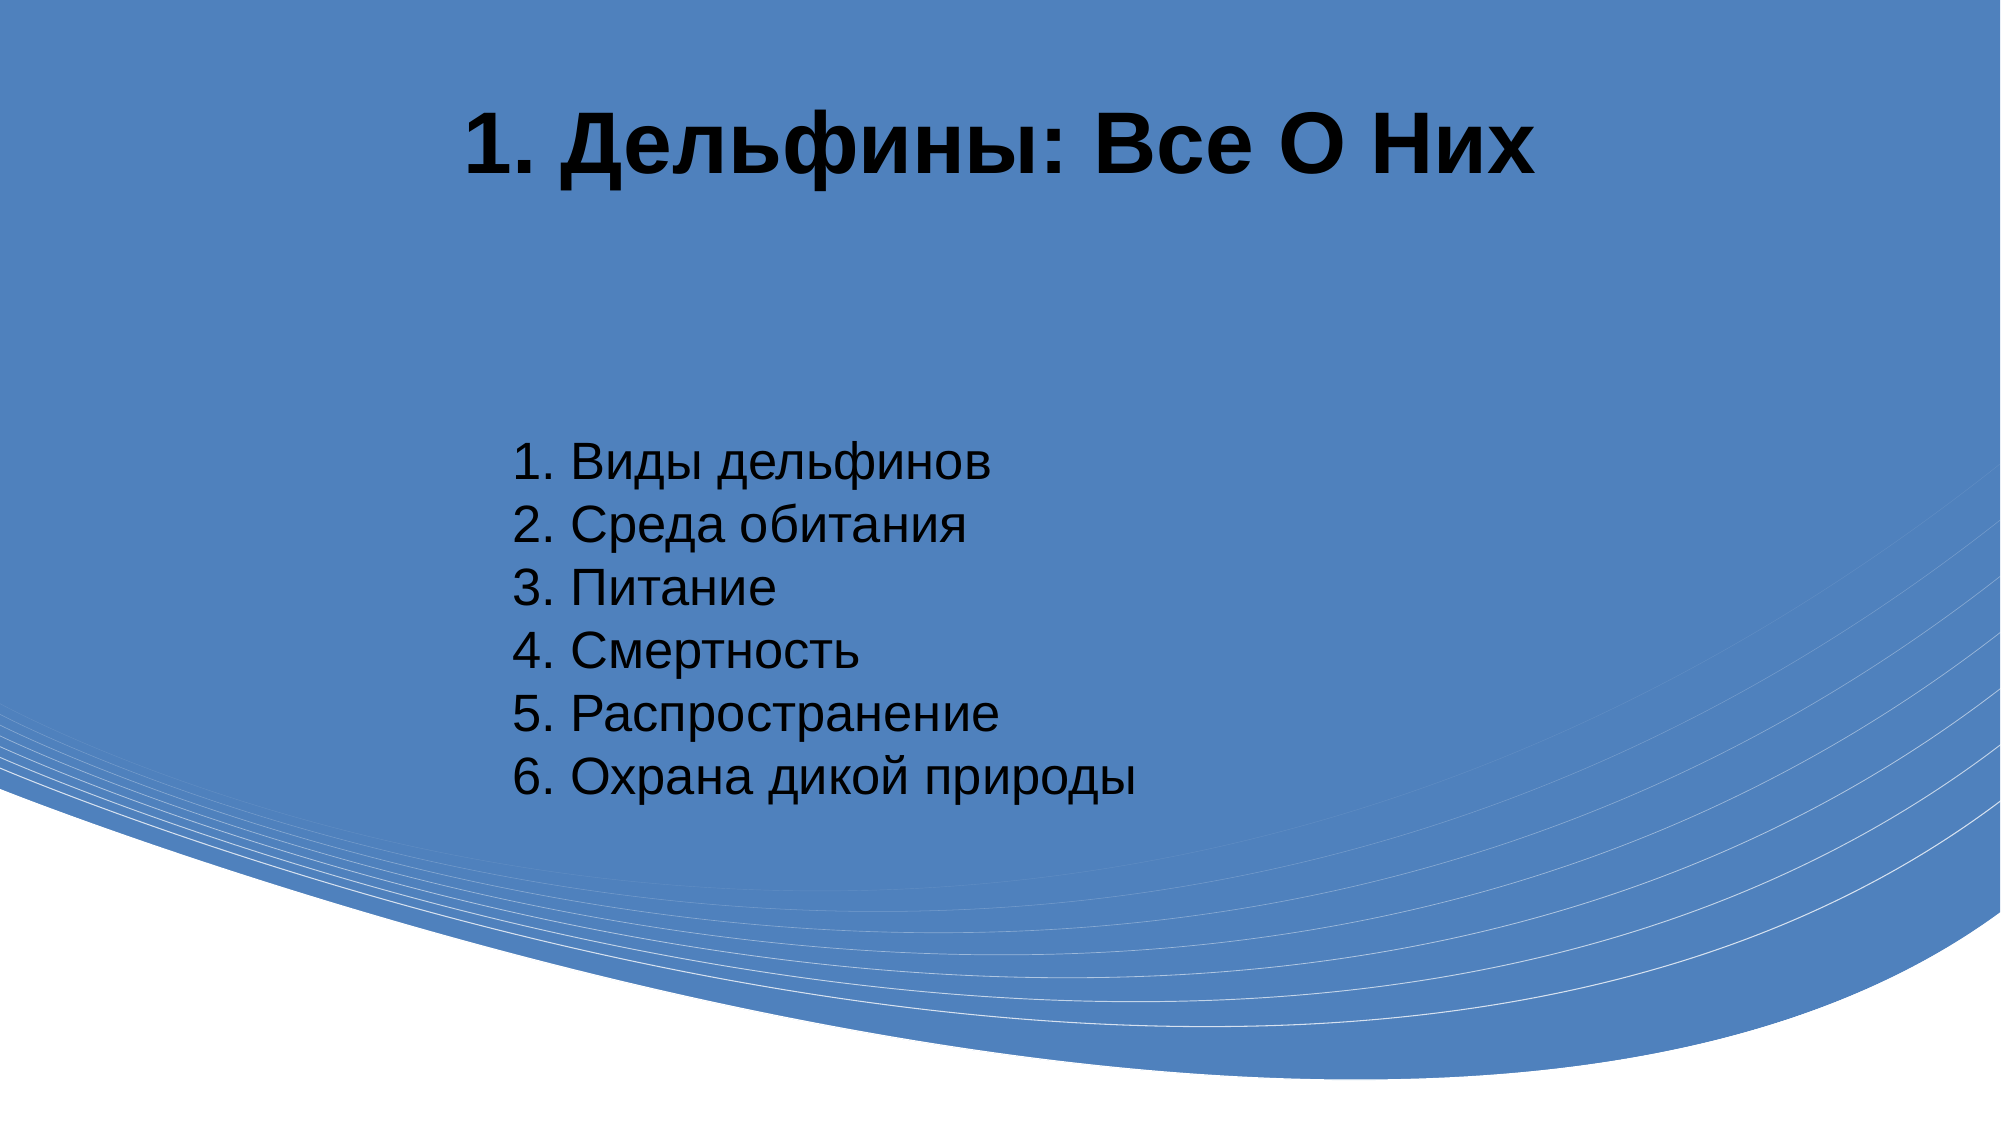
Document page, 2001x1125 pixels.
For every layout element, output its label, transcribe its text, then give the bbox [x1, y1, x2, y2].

title 1. Дельфины: Все О Них [99, 45, 1900, 233]
text_box 1. Виды дельфинов 2. Среда обитания 3. Питание 4. Смертность 5. Распространение 6. Охрана дикой природы [497, 374, 1153, 813]
